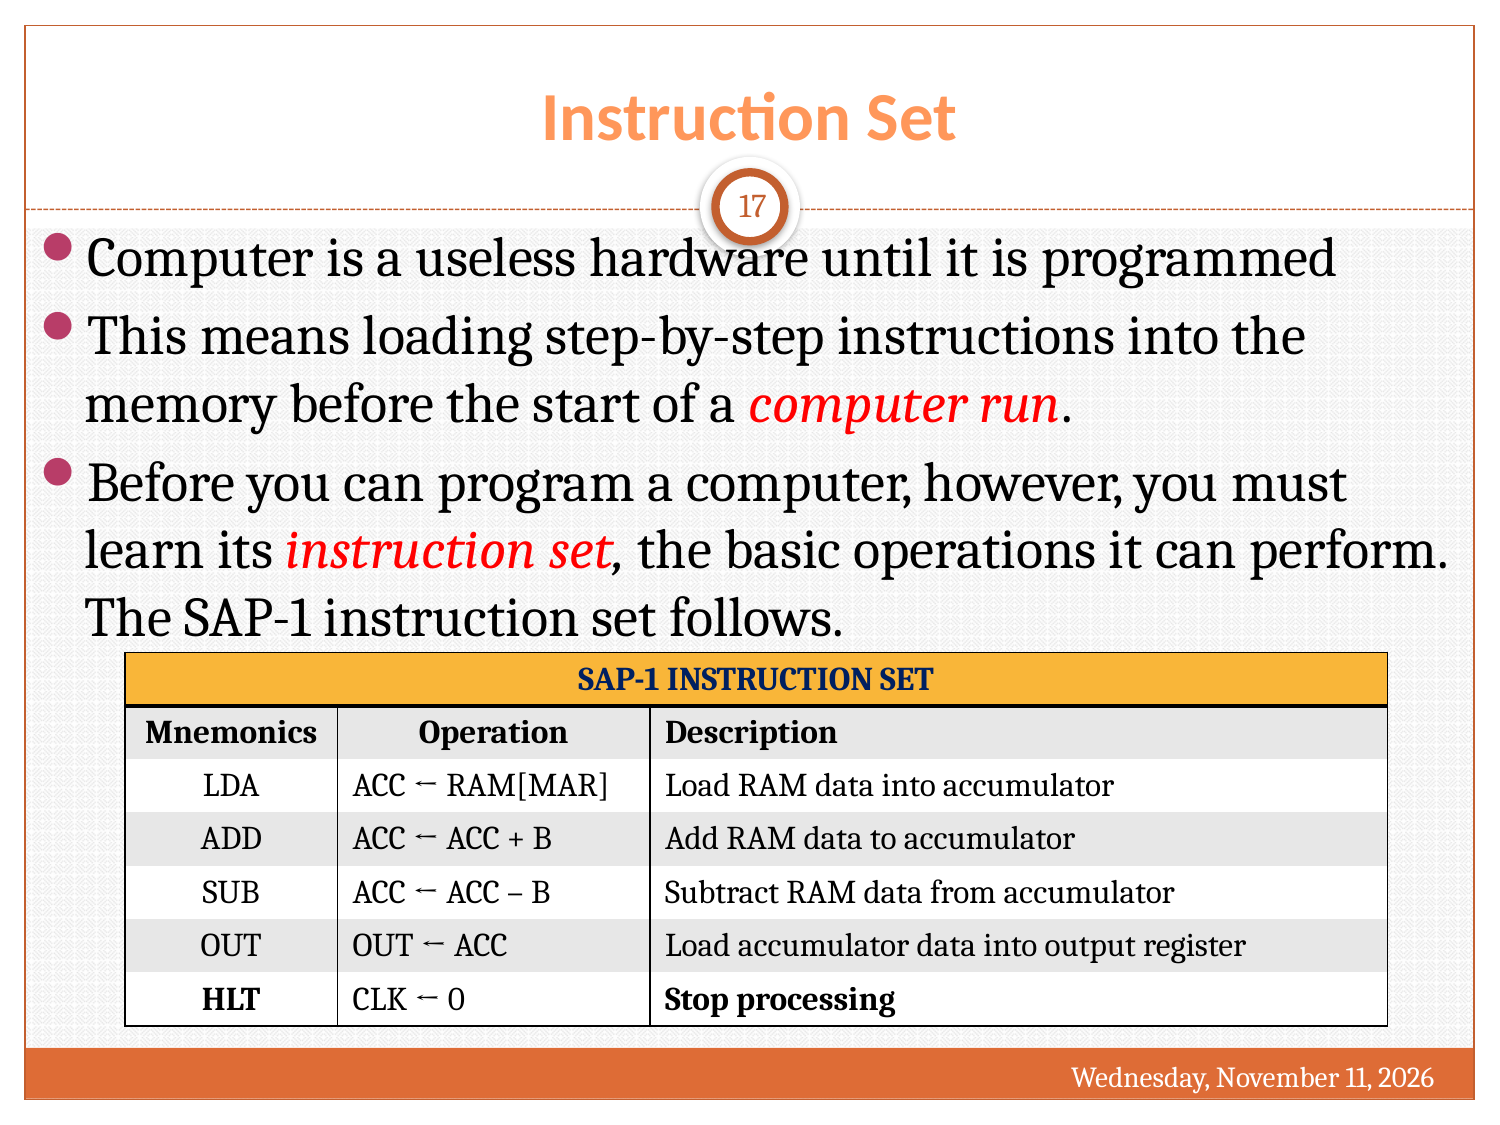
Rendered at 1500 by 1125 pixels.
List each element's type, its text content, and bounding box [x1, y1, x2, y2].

table_cell SUB [126, 866, 337, 919]
table_cell LDA [126, 759, 337, 812]
table_cell ACC ← RAM[MAR] [338, 759, 649, 812]
table_cell Stop processing [651, 972, 1387, 1025]
table_cell OUT ← ACC [338, 919, 649, 972]
table_cell Add RAM data to accumulator [651, 812, 1387, 866]
table_header SAP-1 INSTRUCTION SET [126, 653, 1387, 704]
table_cell ADD [126, 812, 337, 866]
table_cell ACC ← ACC – B [338, 866, 649, 919]
table_cell CLK ← 0 [338, 972, 649, 1025]
table_cell HLT [126, 972, 337, 1025]
table_cell Description [651, 708, 1387, 759]
list Computer is a useless hardware until it is programmed This means loading step-by-step instructions into the memory before the start of a computer run. Before you can program a computer, however, you must learn its instruction set, the basic operations it can perform. The SAP-1 instruction set follows. [24, 212, 1475, 663]
table_cell Subtract RAM data from accumulator [651, 866, 1387, 919]
slide_number 17 [715, 168, 791, 212]
table_cell Operation [338, 708, 649, 759]
table_cell Load RAM data into accumulator [651, 759, 1387, 812]
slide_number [950, 1050, 1450, 1111]
title Instruction Set [49, 37, 1450, 162]
table_cell Mnemonics [126, 708, 337, 759]
table_cell OUT [126, 919, 337, 972]
table_cell Load accumulator data into output register [651, 919, 1387, 972]
table_cell ACC ← ACC + B [338, 812, 649, 866]
